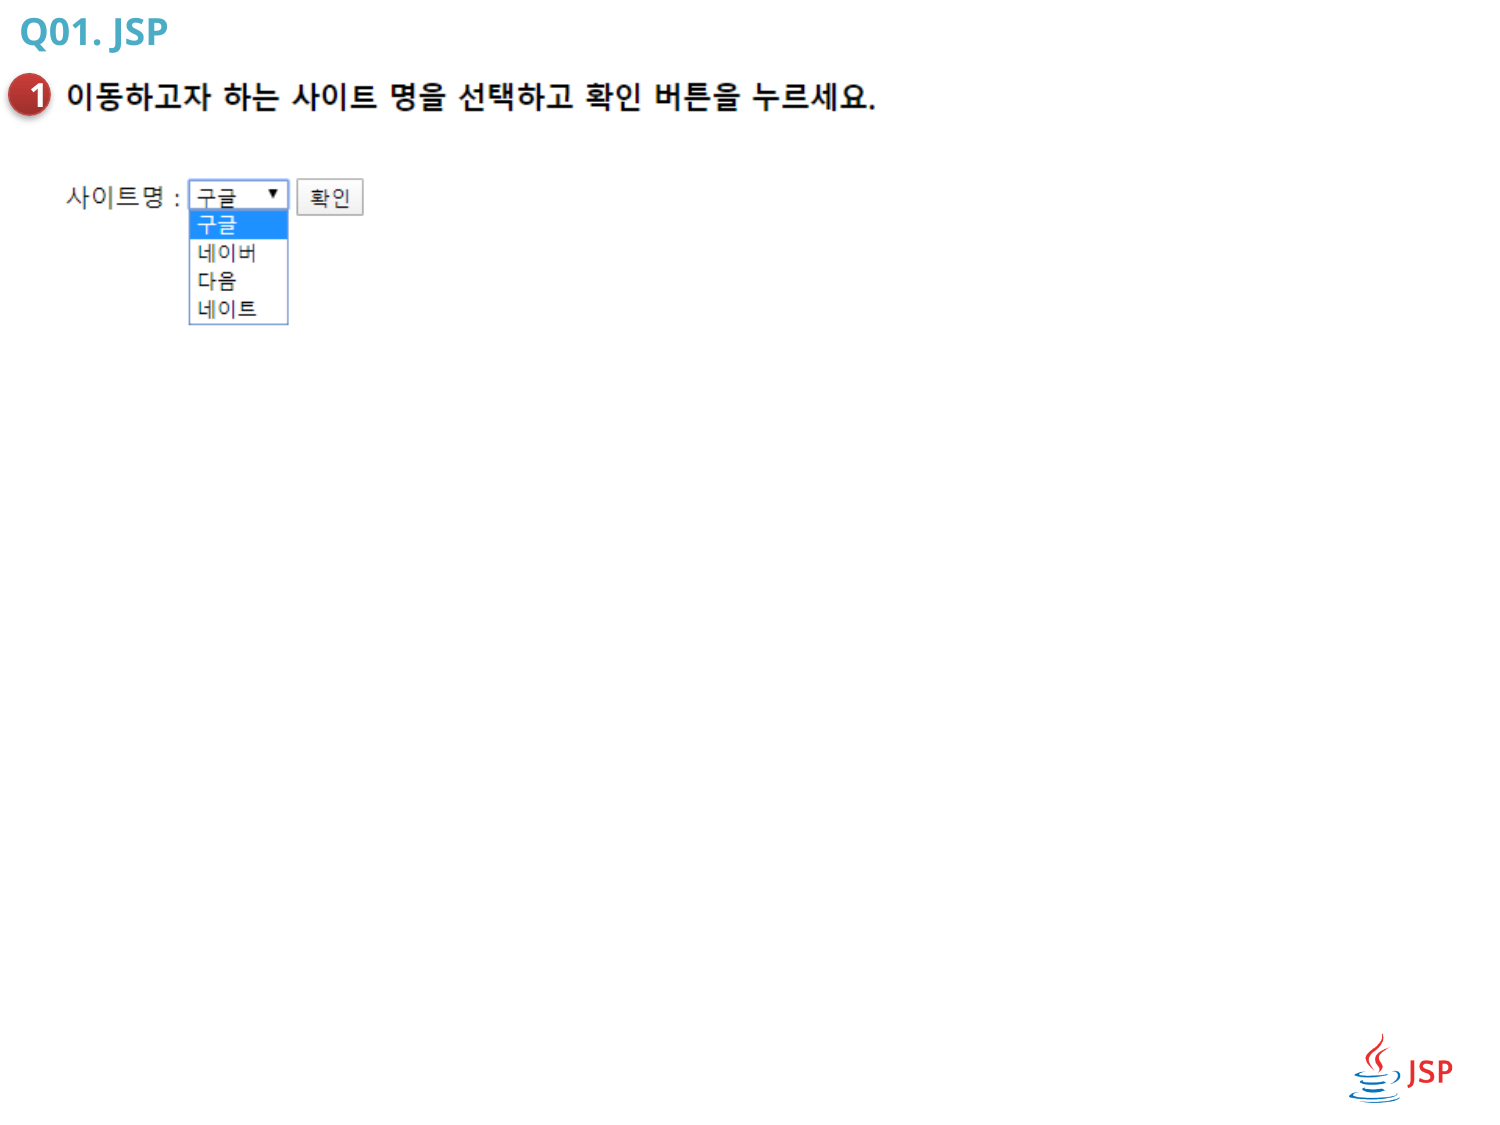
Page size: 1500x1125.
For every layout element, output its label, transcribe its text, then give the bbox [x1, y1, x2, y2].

picture [52, 64, 899, 342]
text_box 1 [7, 72, 47, 116]
text_box Q01. JSP [4, 0, 185, 61]
picture [1304, 1014, 1500, 1125]
